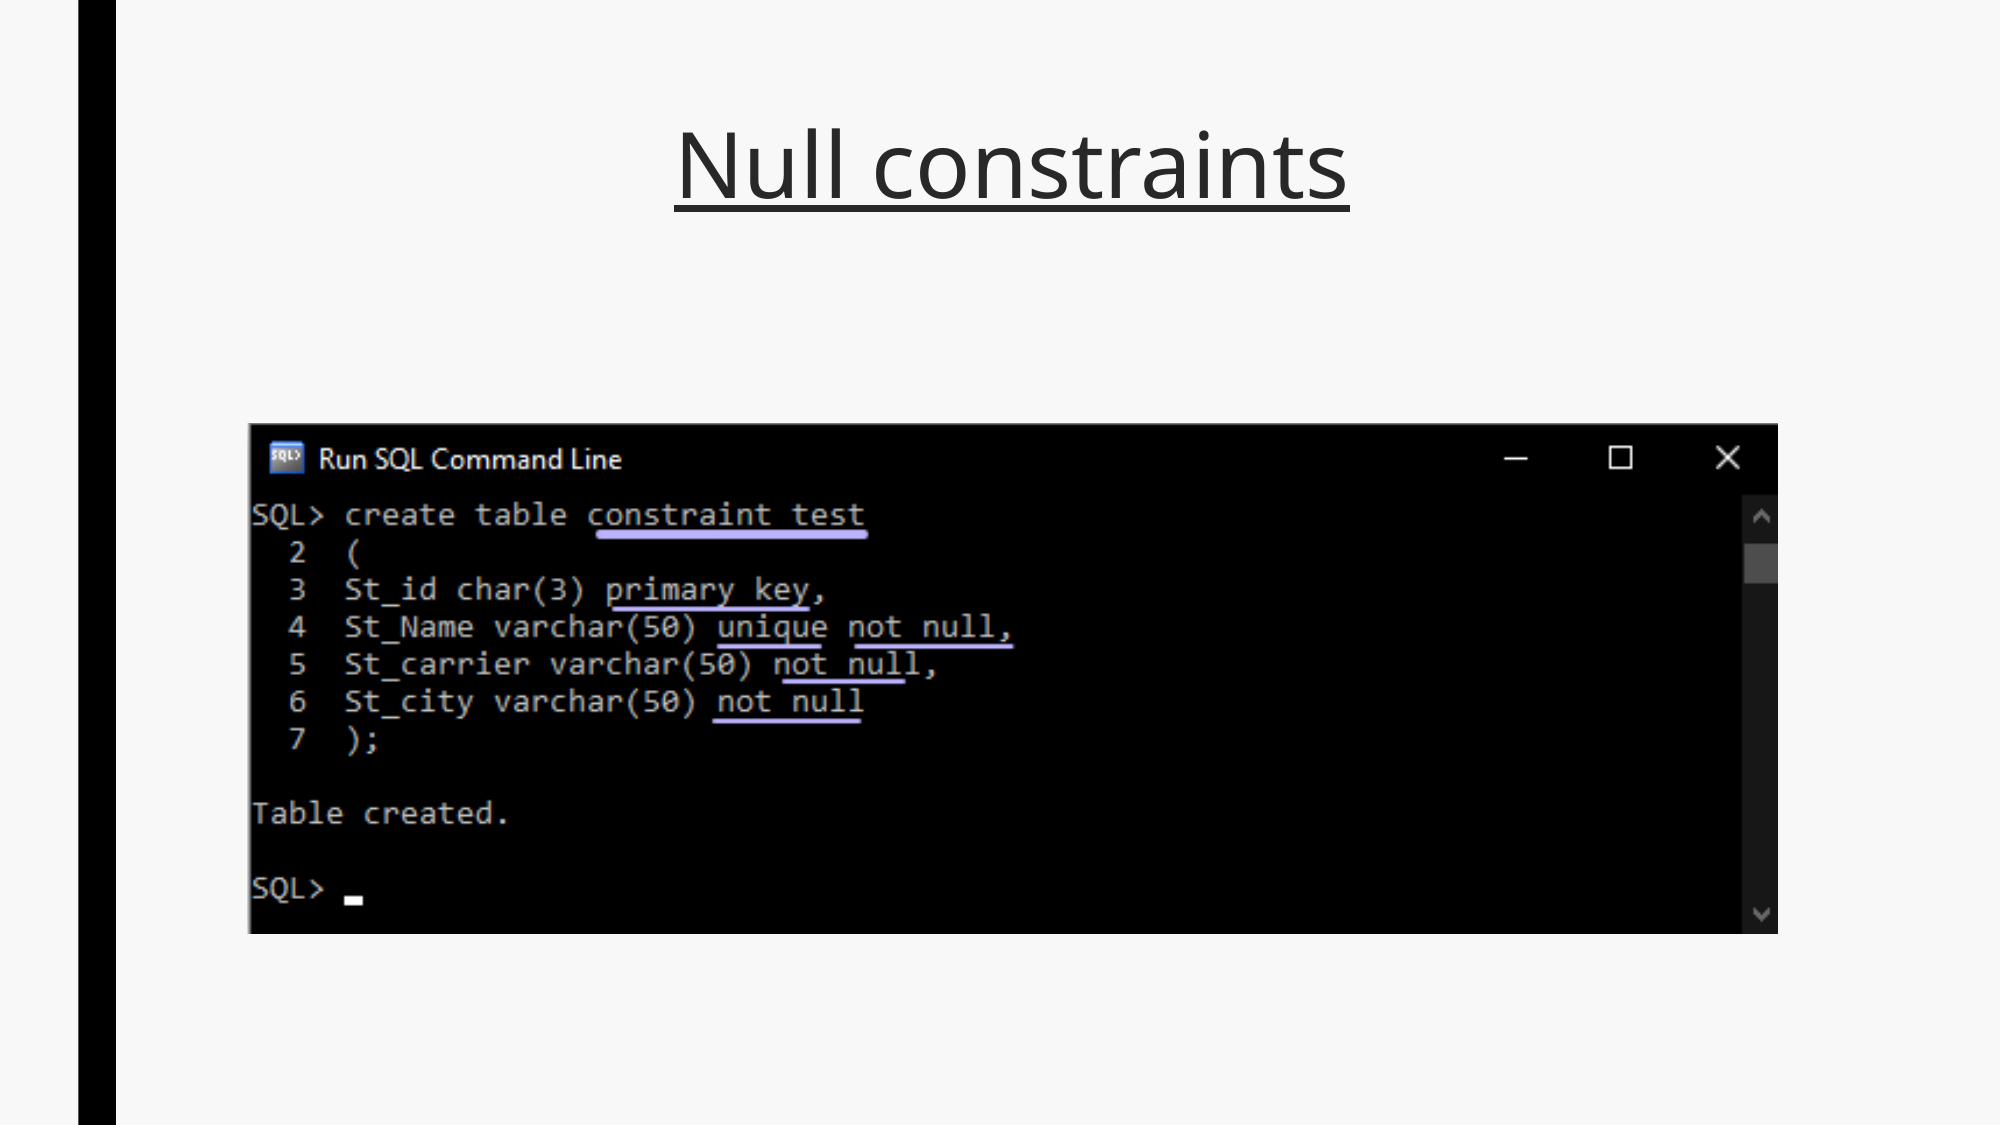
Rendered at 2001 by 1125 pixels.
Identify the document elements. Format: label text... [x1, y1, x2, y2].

title Null constraints [225, 112, 1800, 357]
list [246, 423, 1778, 934]
